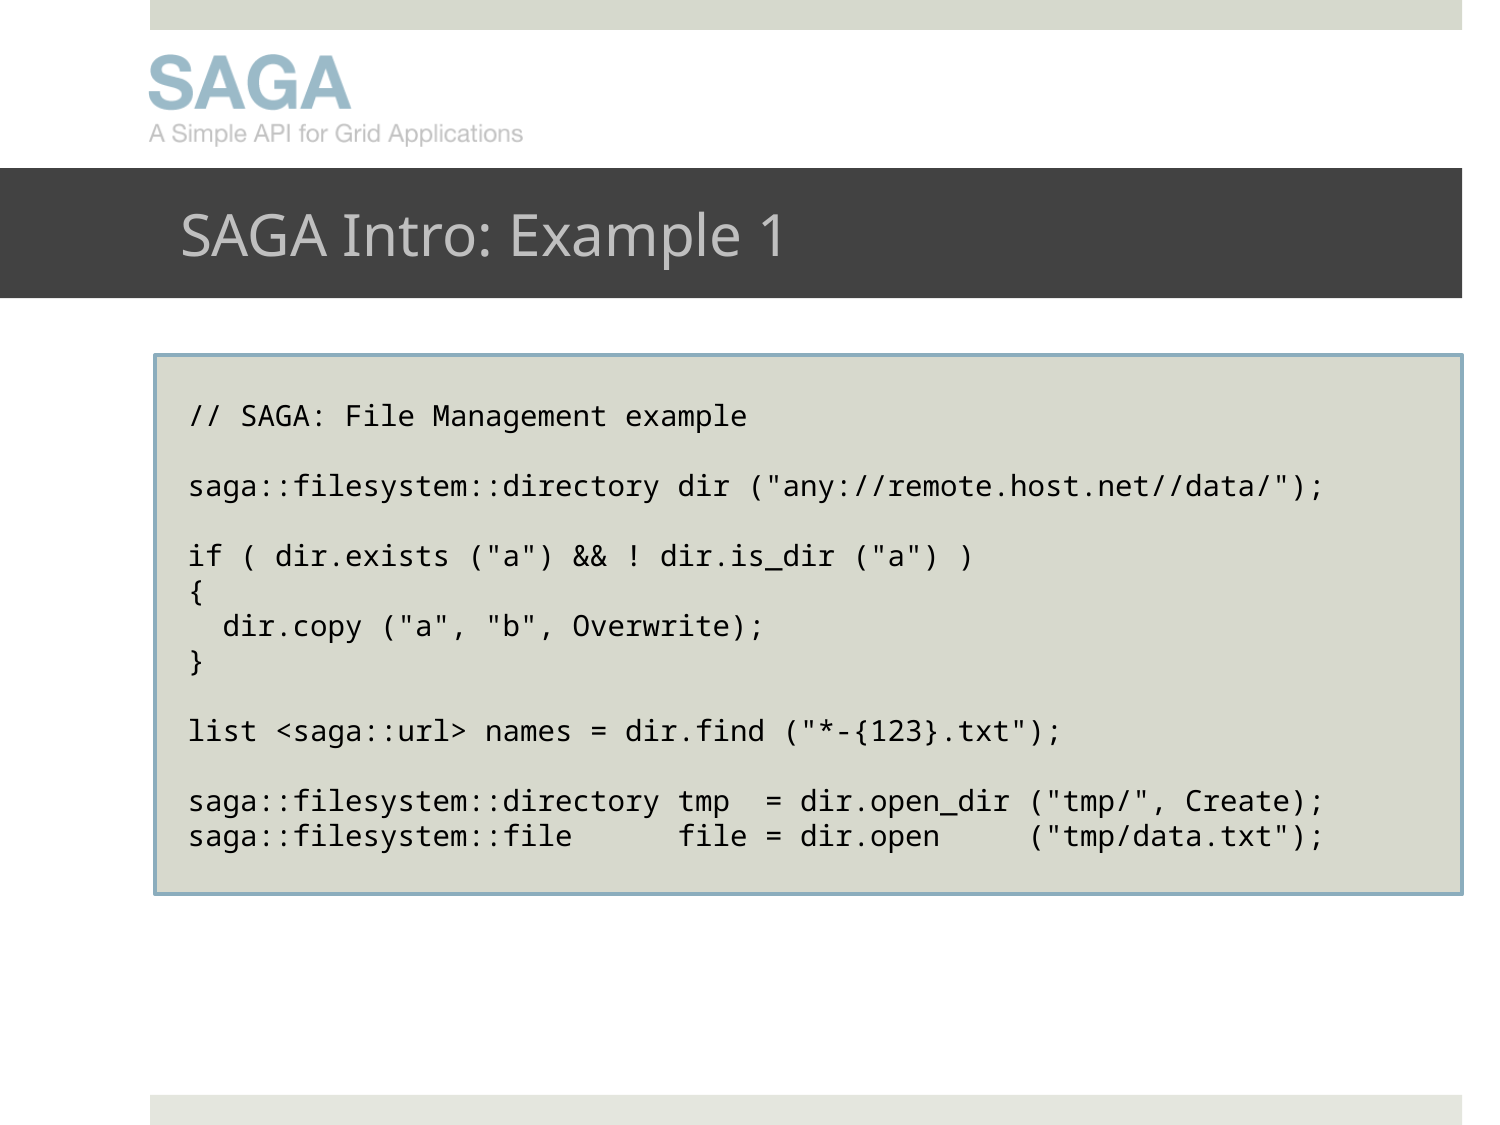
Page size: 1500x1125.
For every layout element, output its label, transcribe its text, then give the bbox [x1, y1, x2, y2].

title SAGA Intro: Example 1 [0, 168, 1463, 299]
text_box // SAGA: File Management example saga::filesystem::directory dir ("any://remote.host.net//data/"); if ( dir.exists ("a") && ! dir.is_dir ("a") ) { dir.copy ("a", "b", Overwrite); } list <saga::url> names = dir.find ("*-{123}.txt"); saga::filesystem::directory tmp = dir.open_dir ("tmp/", Create); saga::filesystem::file file = dir.open ("tmp/data.txt"); [153, 353, 1464, 896]
picture [148, 54, 523, 147]
